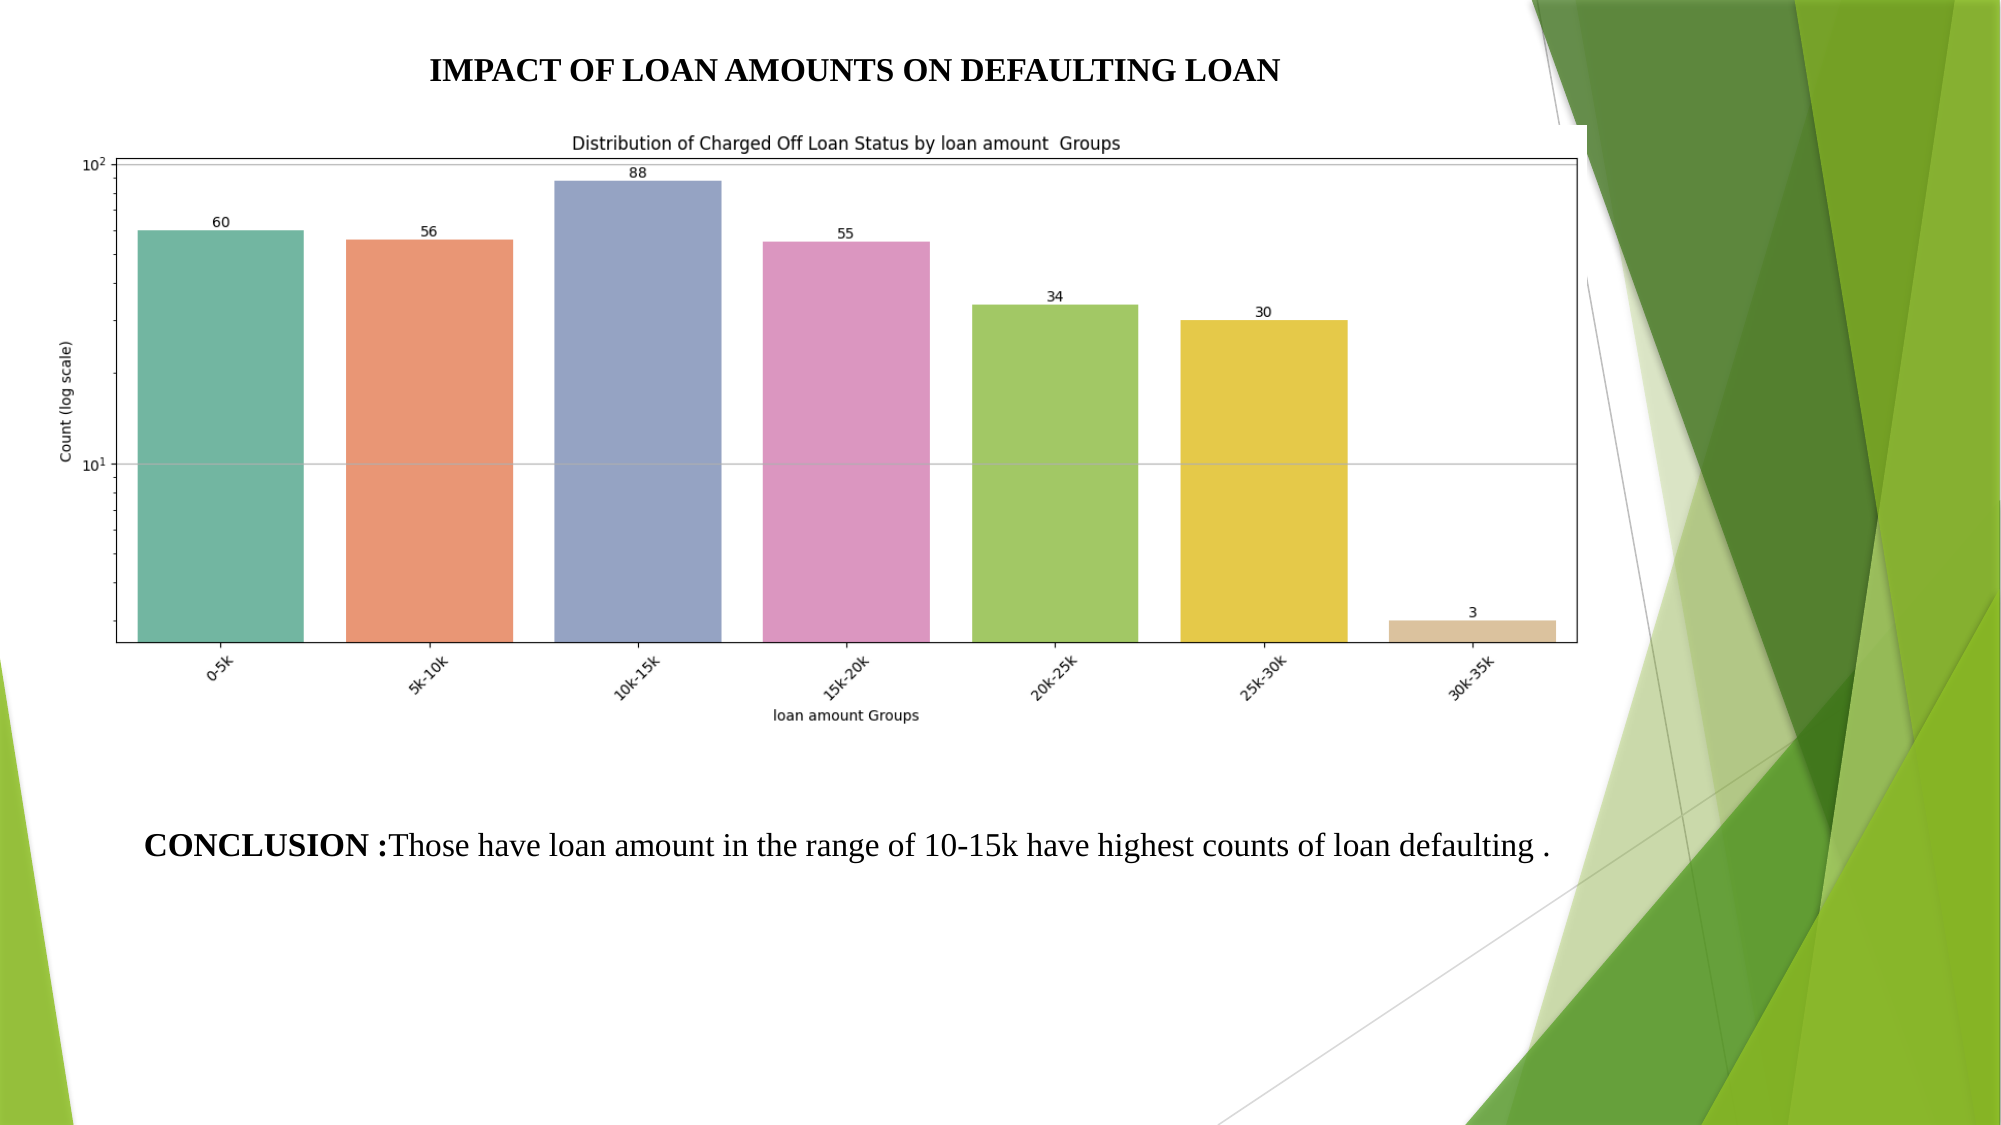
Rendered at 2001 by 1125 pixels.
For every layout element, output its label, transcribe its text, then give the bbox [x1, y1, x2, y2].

picture [49, 125, 1587, 735]
text_box IMPACT OF LOAN AMOUNTS ON DEFAULTING LOAN [146, 40, 1565, 96]
text_box CONCLUSION :Those have loan amount in the range of 10-15k have highest counts of loan defaulting . [129, 815, 1568, 871]
